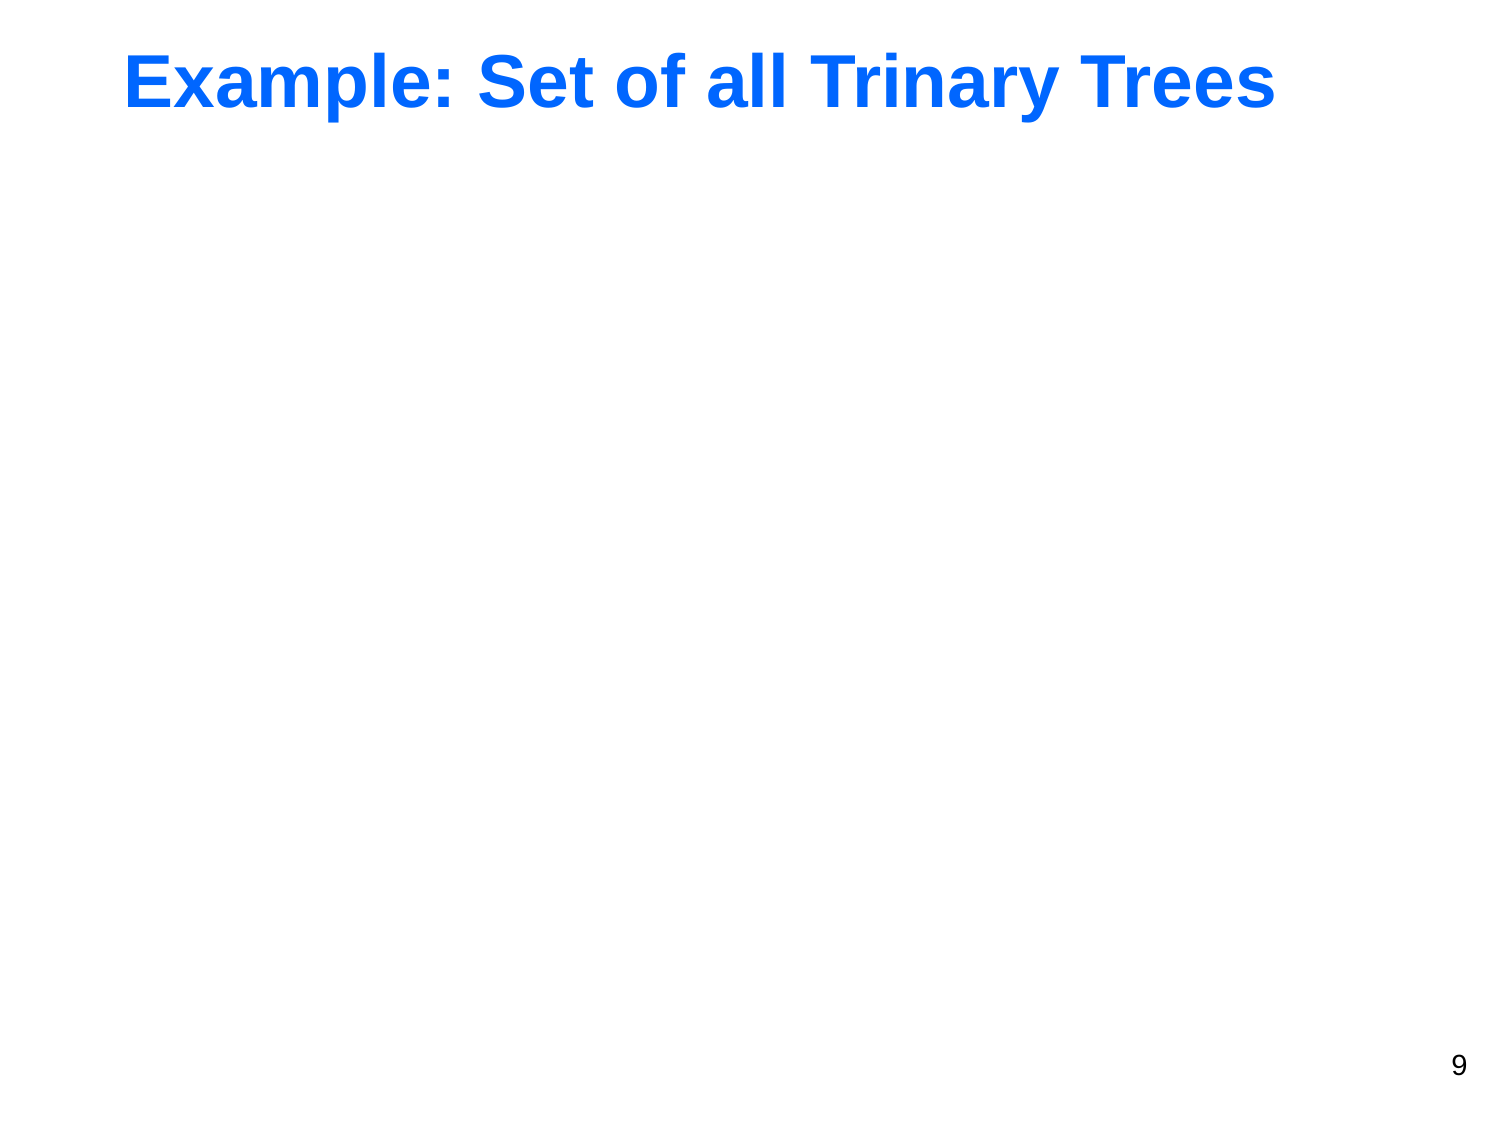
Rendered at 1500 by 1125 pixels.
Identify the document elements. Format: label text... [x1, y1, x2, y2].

slide_number 9 [1132, 1038, 1483, 1118]
title Example: Set of all Trinary Trees [108, 26, 1384, 129]
